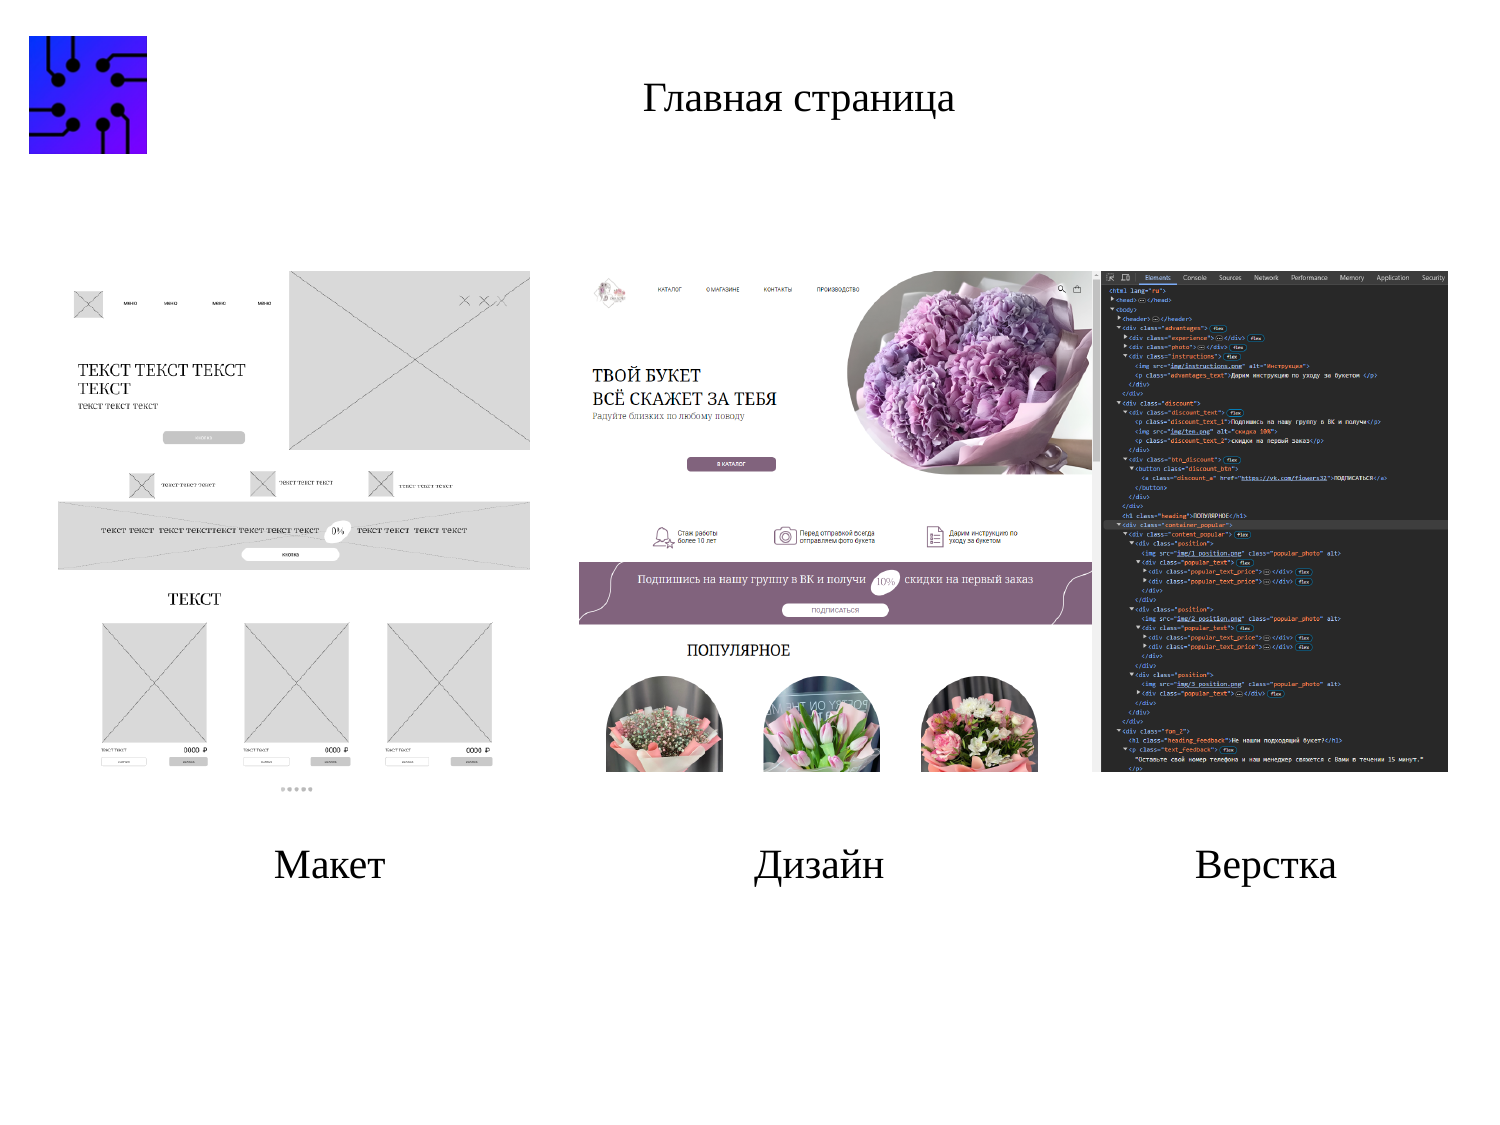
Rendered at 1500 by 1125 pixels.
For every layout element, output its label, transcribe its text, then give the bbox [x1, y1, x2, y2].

text_box Макет [259, 829, 401, 895]
picture [29, 36, 147, 154]
text_box Главная страница [628, 62, 971, 127]
text_box Верстка [1180, 829, 1353, 895]
picture [579, 271, 1448, 772]
picture [58, 271, 531, 803]
text_box Дизайн [739, 829, 900, 895]
